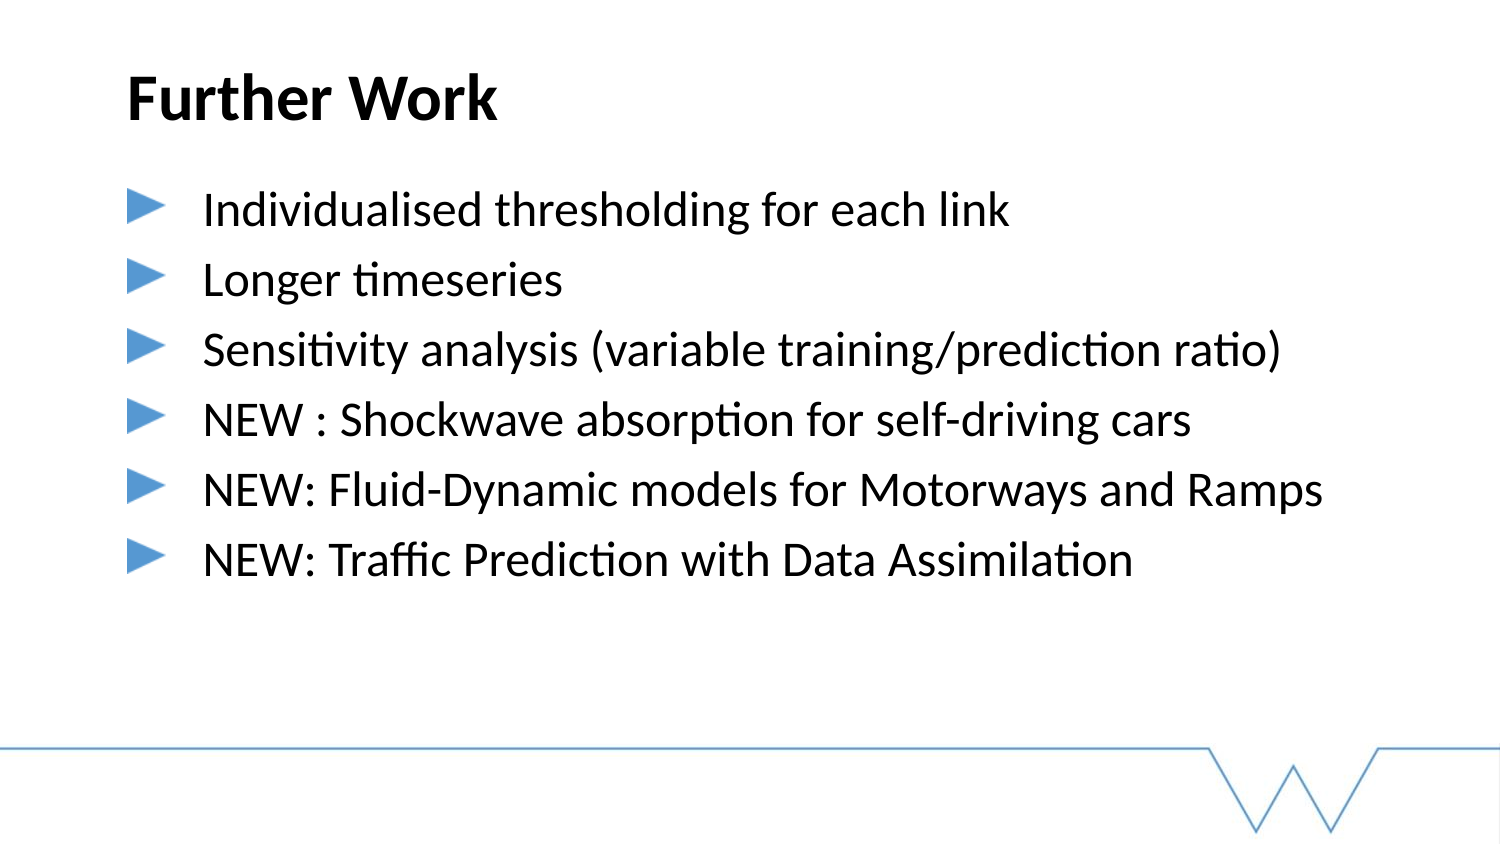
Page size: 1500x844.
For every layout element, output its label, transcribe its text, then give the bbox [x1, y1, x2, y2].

picture [127, 328, 166, 364]
picture [127, 258, 166, 294]
picture [127, 538, 166, 574]
list Individualised thresholding for each link Longer timeseries Sensitivity analysis (variable training/prediction ratio) NEW : Shockwave absorption for self-driving cars NEW: Fluid-Dynamic models for Motorways and Ramps NEW: Traffic Prediction with Data Assimilation [112, 168, 1388, 676]
picture [127, 398, 166, 434]
picture [127, 468, 166, 504]
title Further Work [112, 28, 1388, 160]
picture [127, 188, 166, 224]
picture [0, 743, 1500, 844]
